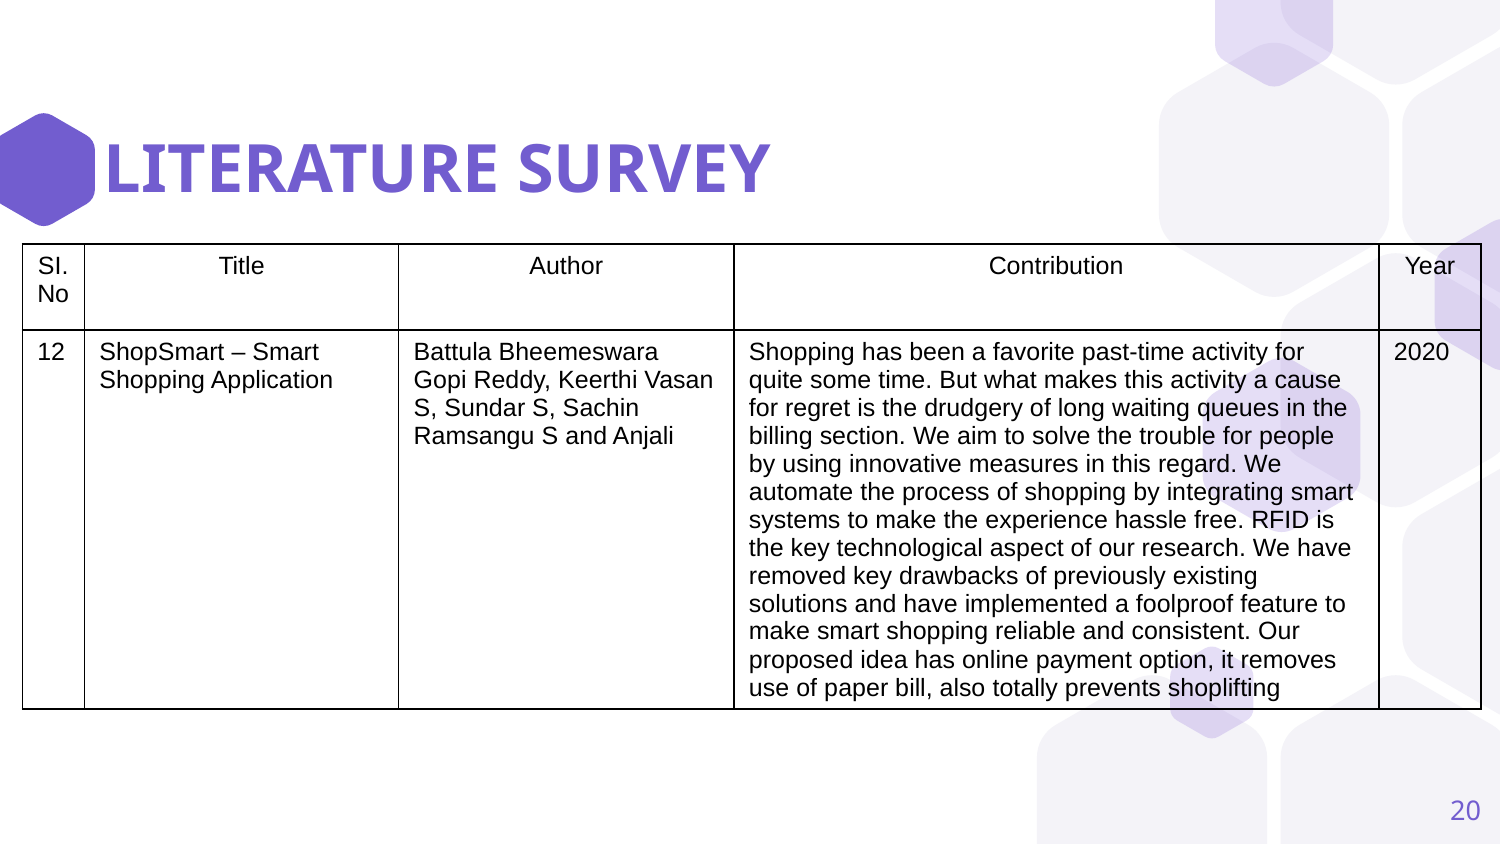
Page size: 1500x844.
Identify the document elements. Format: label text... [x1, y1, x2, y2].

table_header Author [399, 245, 733, 329]
table_header SI.No [23, 245, 84, 329]
title LITERATURE SURVEY [118, 138, 1090, 204]
table_cell Shopping has been a favorite past-time activity for quite some time. But what makes this activity a cause for regret is the drudgery of long waiting queues in the billing section. We aim to solve the trouble for people by using innovative measures in this regard. We automate the process of shopping by integrating smart systems to make the experience hassle free. RFID is the key technological aspect of our research. We have removed key drawbacks of previously existing solutions and have implemented a foolproof feature to make smart shopping reliable and consistent. Our proposed idea has online payment option, it removes use of paper bill, also totally prevents shoplifting [735, 331, 1378, 708]
table_cell ShopSmart – Smart Shopping Application [85, 331, 398, 708]
table_cell 12 [23, 331, 84, 708]
table_cell Battula Bheemeswara Gopi Reddy, Keerthi Vasan S, Sundar S, Sachin Ramsangu S and Anjali [399, 331, 733, 708]
text_box [22, 138, 118, 204]
slide_number 20 [1391, 779, 1482, 844]
table_cell 2020 [1380, 331, 1480, 708]
table_header Year [1380, 245, 1480, 329]
table_header Title [85, 245, 398, 329]
table_header Contribution [735, 245, 1378, 329]
